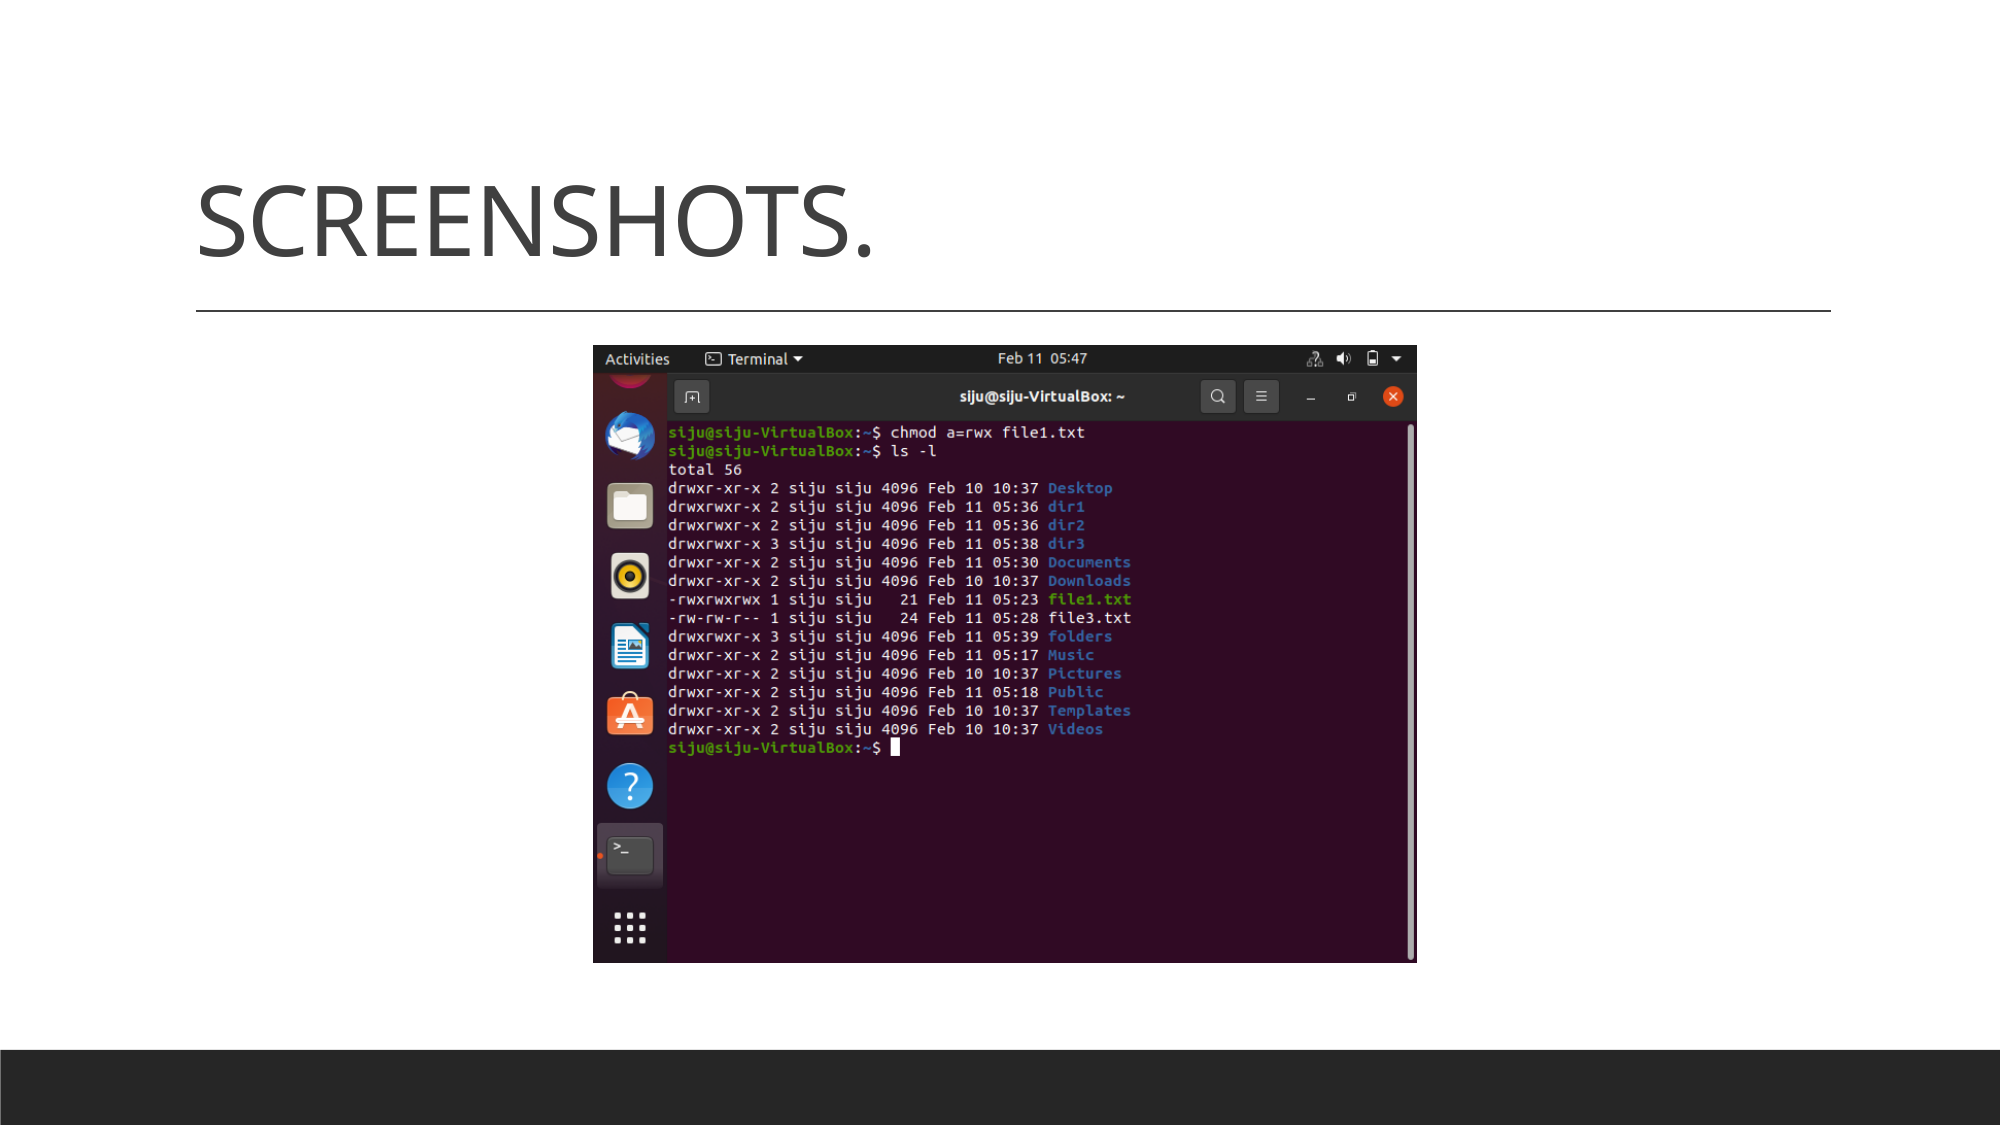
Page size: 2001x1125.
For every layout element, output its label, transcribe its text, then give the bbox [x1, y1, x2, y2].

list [593, 345, 1417, 964]
title SCREENSHOTS. [180, 47, 1830, 285]
